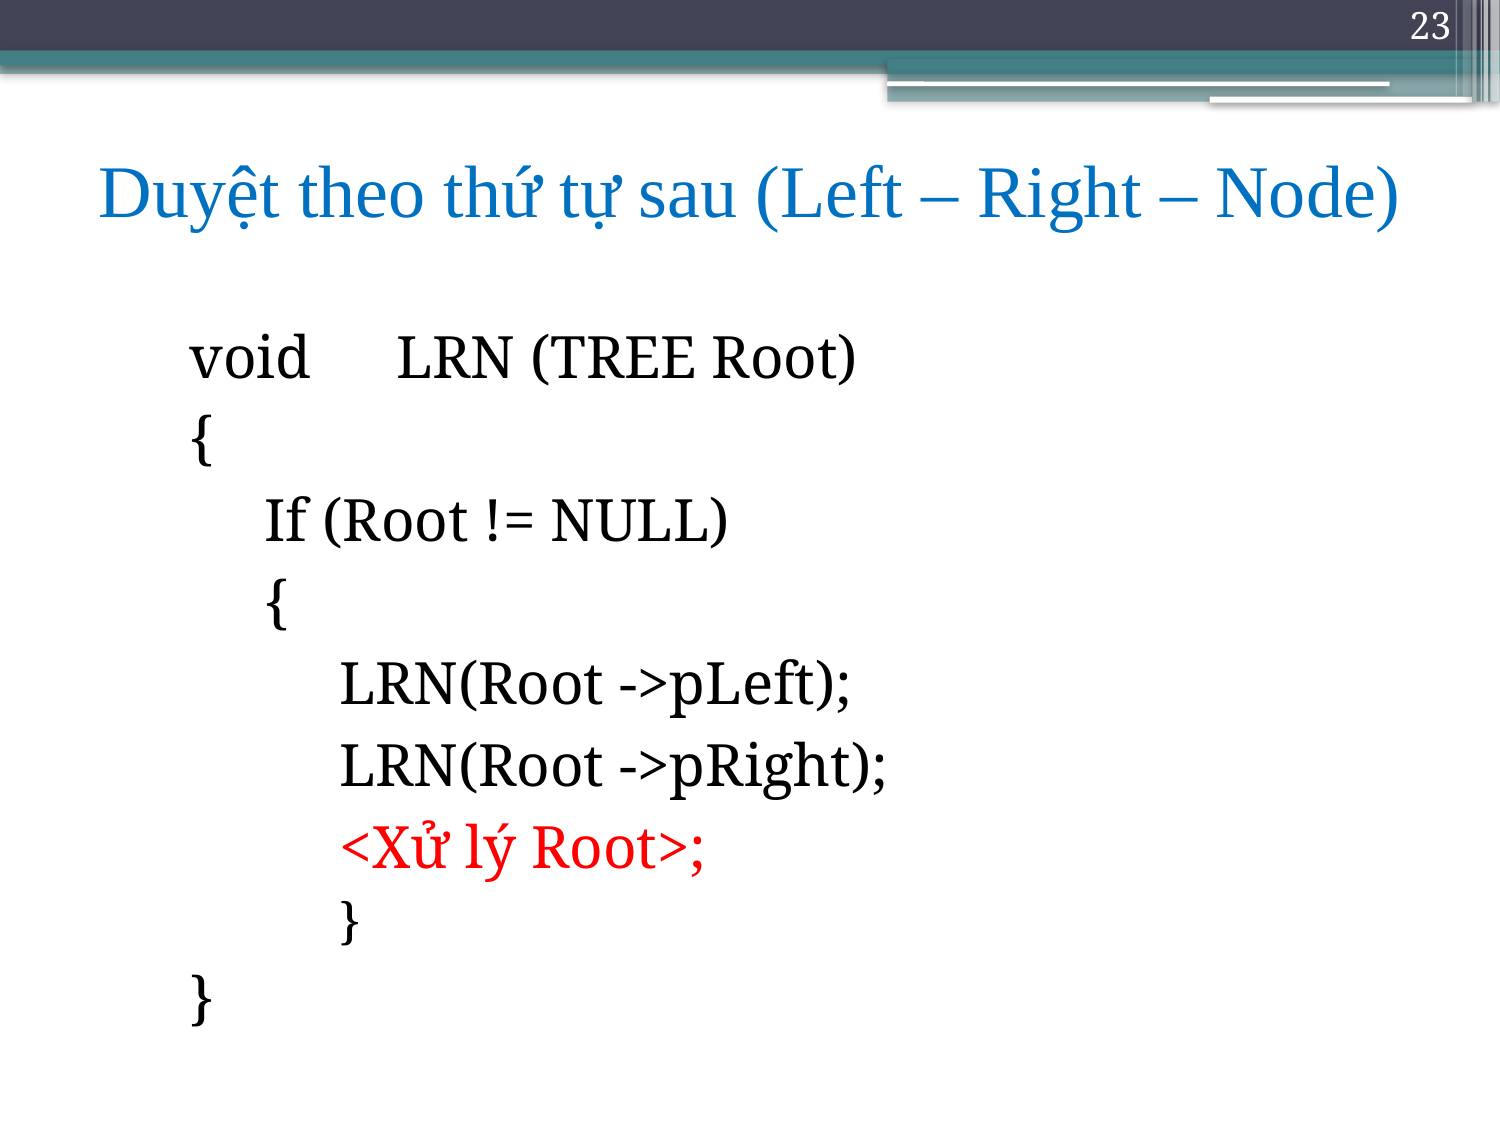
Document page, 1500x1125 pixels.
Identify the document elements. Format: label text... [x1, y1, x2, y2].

slide_number 23 [1341, 0, 1466, 61]
text_box void LRN (TREE Root) { If (Root != NULL) { LRN(Root ->pLeft); LRN(Root ->pRight); <Xử lý Root>; } } [174, 312, 1450, 988]
title Duyệt theo thứ tự sau (Left – Right – Node) [75, 99, 1425, 275]
